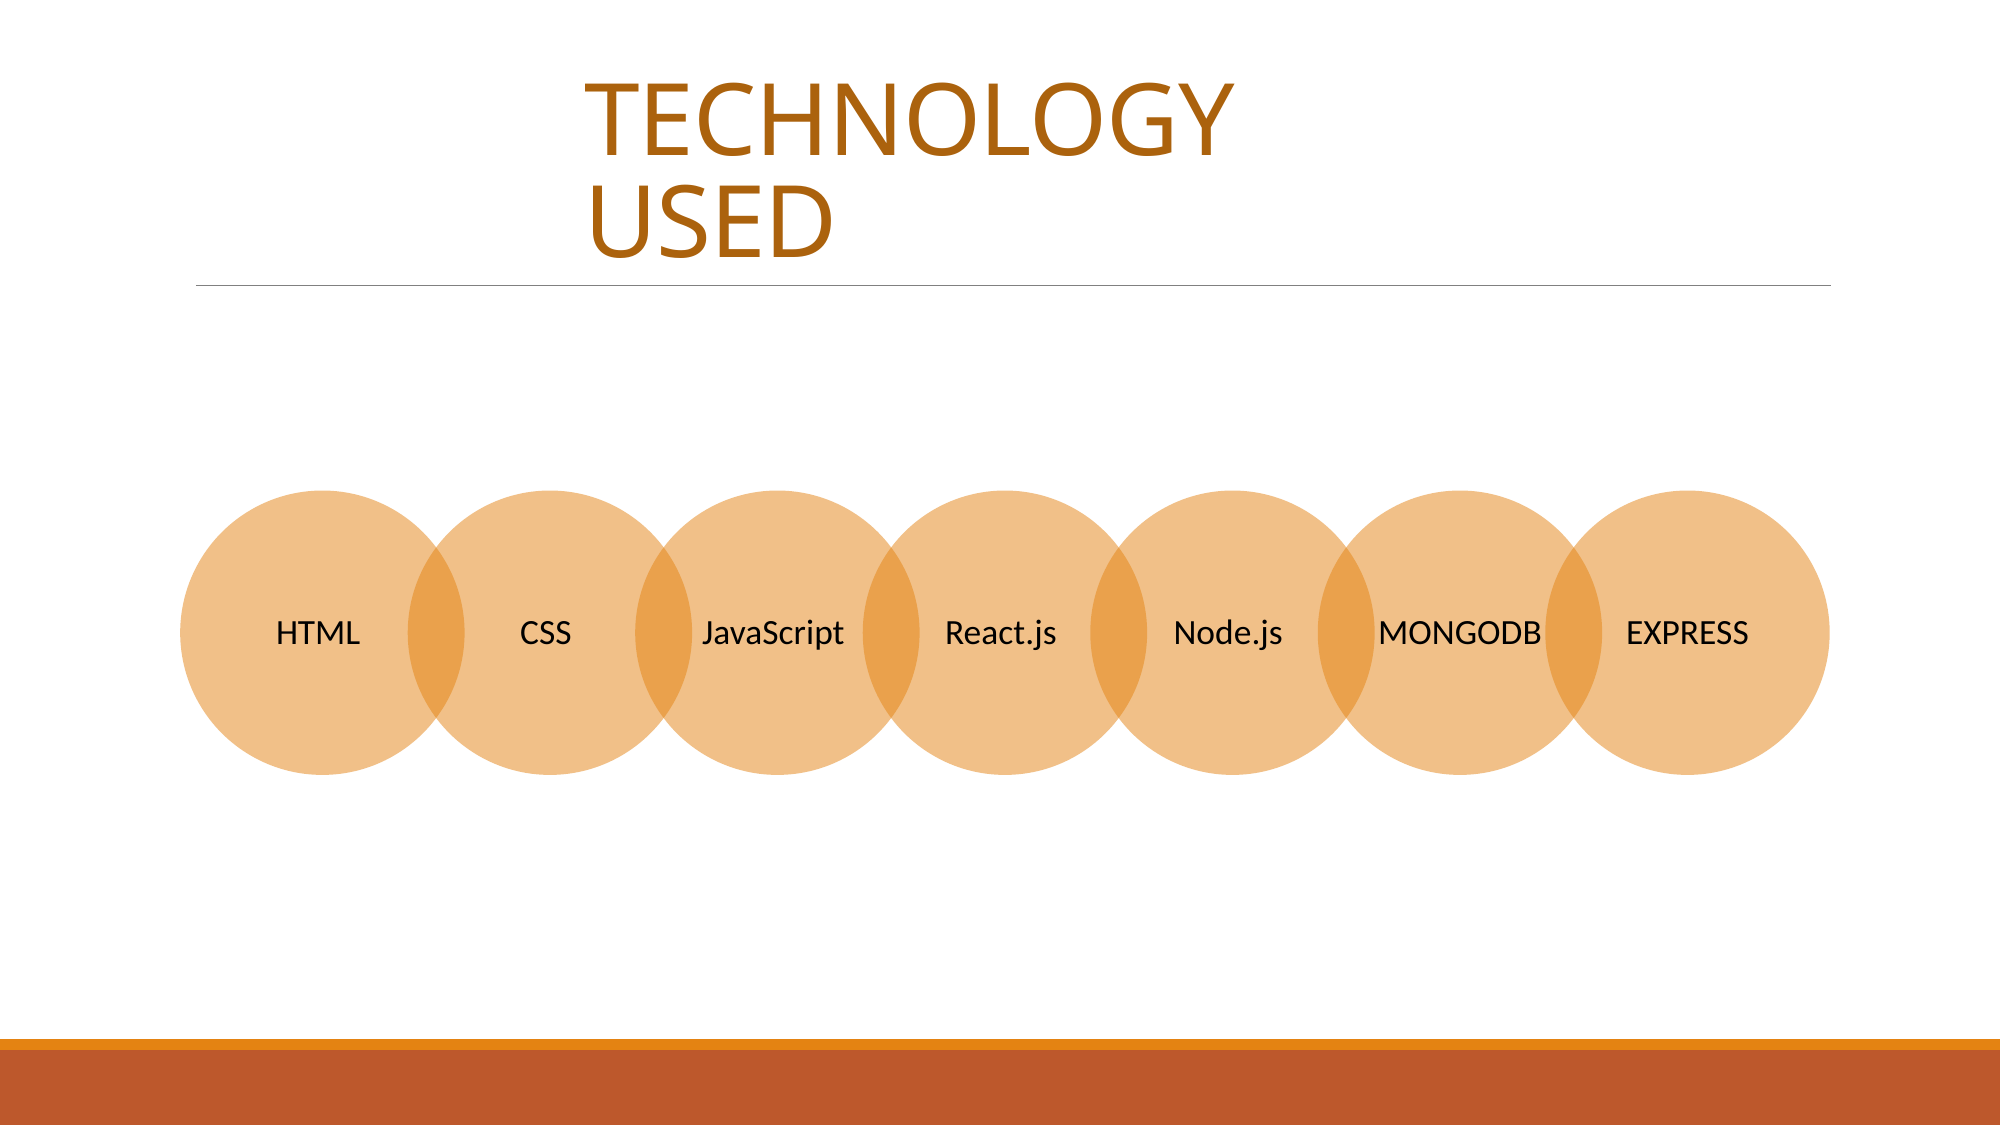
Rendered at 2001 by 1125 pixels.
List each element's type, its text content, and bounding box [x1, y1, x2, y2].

title TECHNOLOGY USED [569, 47, 1495, 285]
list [179, 302, 1831, 964]
